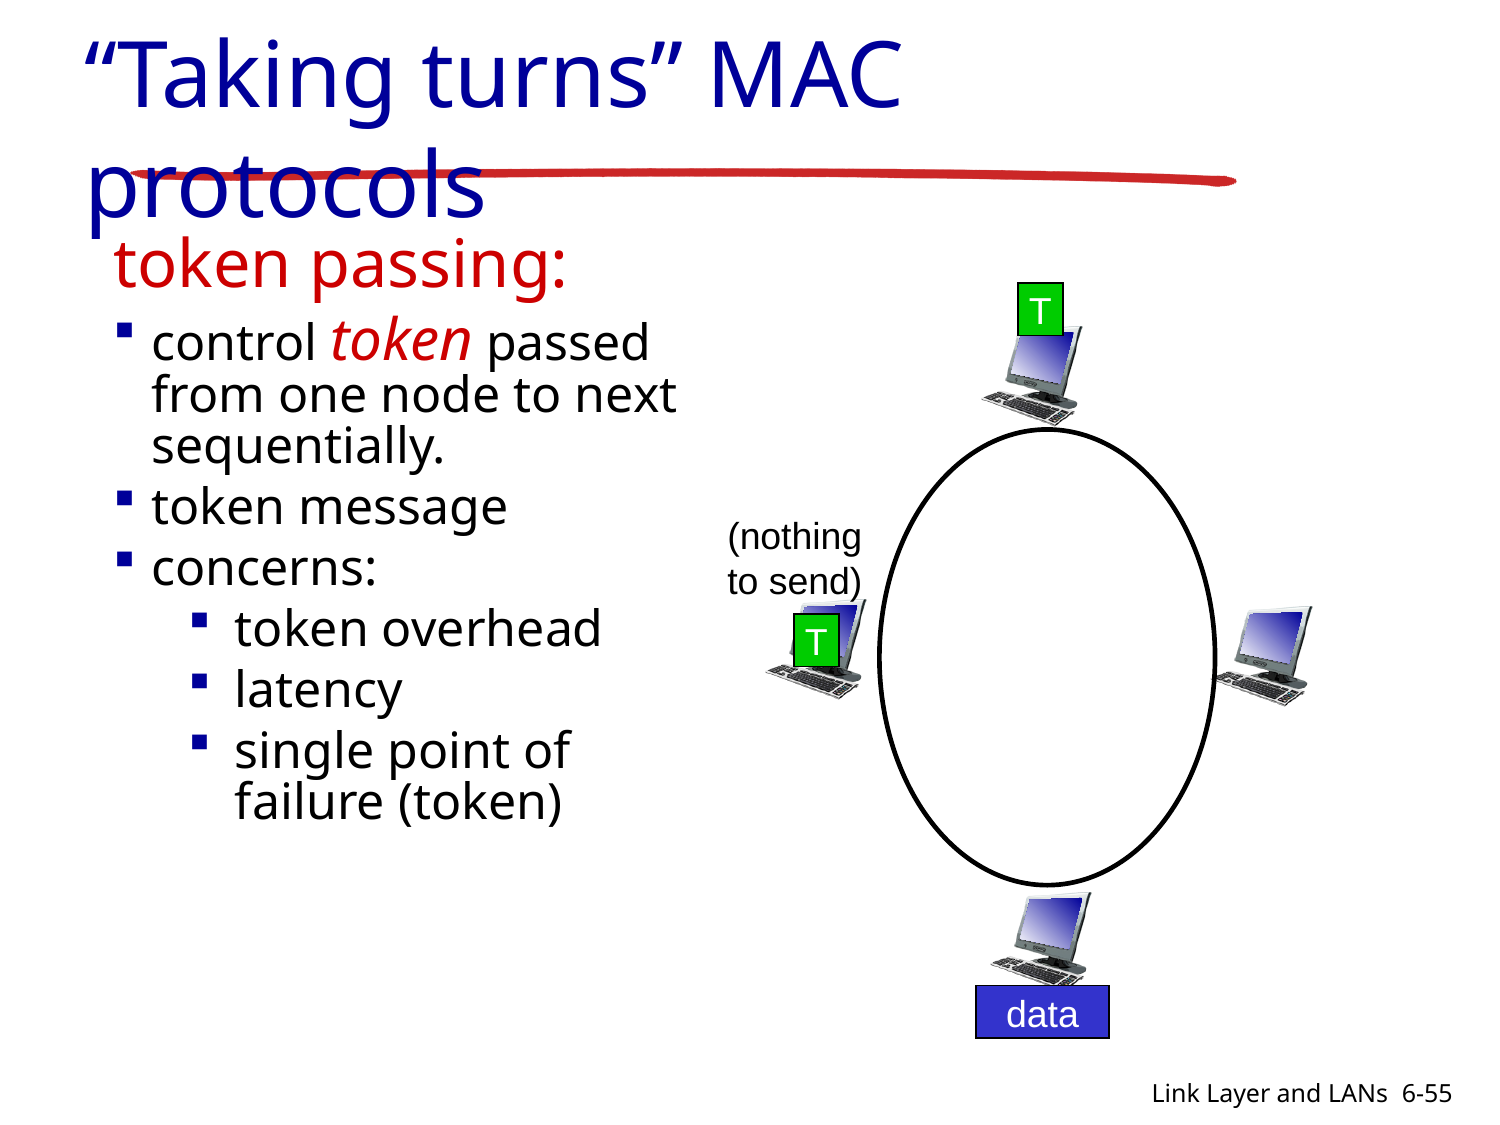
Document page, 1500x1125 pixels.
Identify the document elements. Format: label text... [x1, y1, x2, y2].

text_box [1185, 601, 1315, 714]
text_box T [1017, 283, 1063, 319]
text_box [956, 321, 1086, 434]
text_box data [976, 985, 1110, 1039]
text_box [965, 886, 1094, 1000]
footer Link Layer and LANs [1045, 1069, 1404, 1110]
text_box [879, 436, 1210, 885]
text_box (nothing to send) [712, 505, 878, 610]
title “Taking turns” MAC protocols [69, 32, 1345, 220]
picture [124, 163, 1251, 192]
text_box token passing: control token passed from one node to next sequentially. token message concerns: token overhead latency single point of failure (token) [98, 225, 715, 989]
slide_number 6-55 [1387, 1069, 1478, 1115]
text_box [740, 594, 869, 707]
